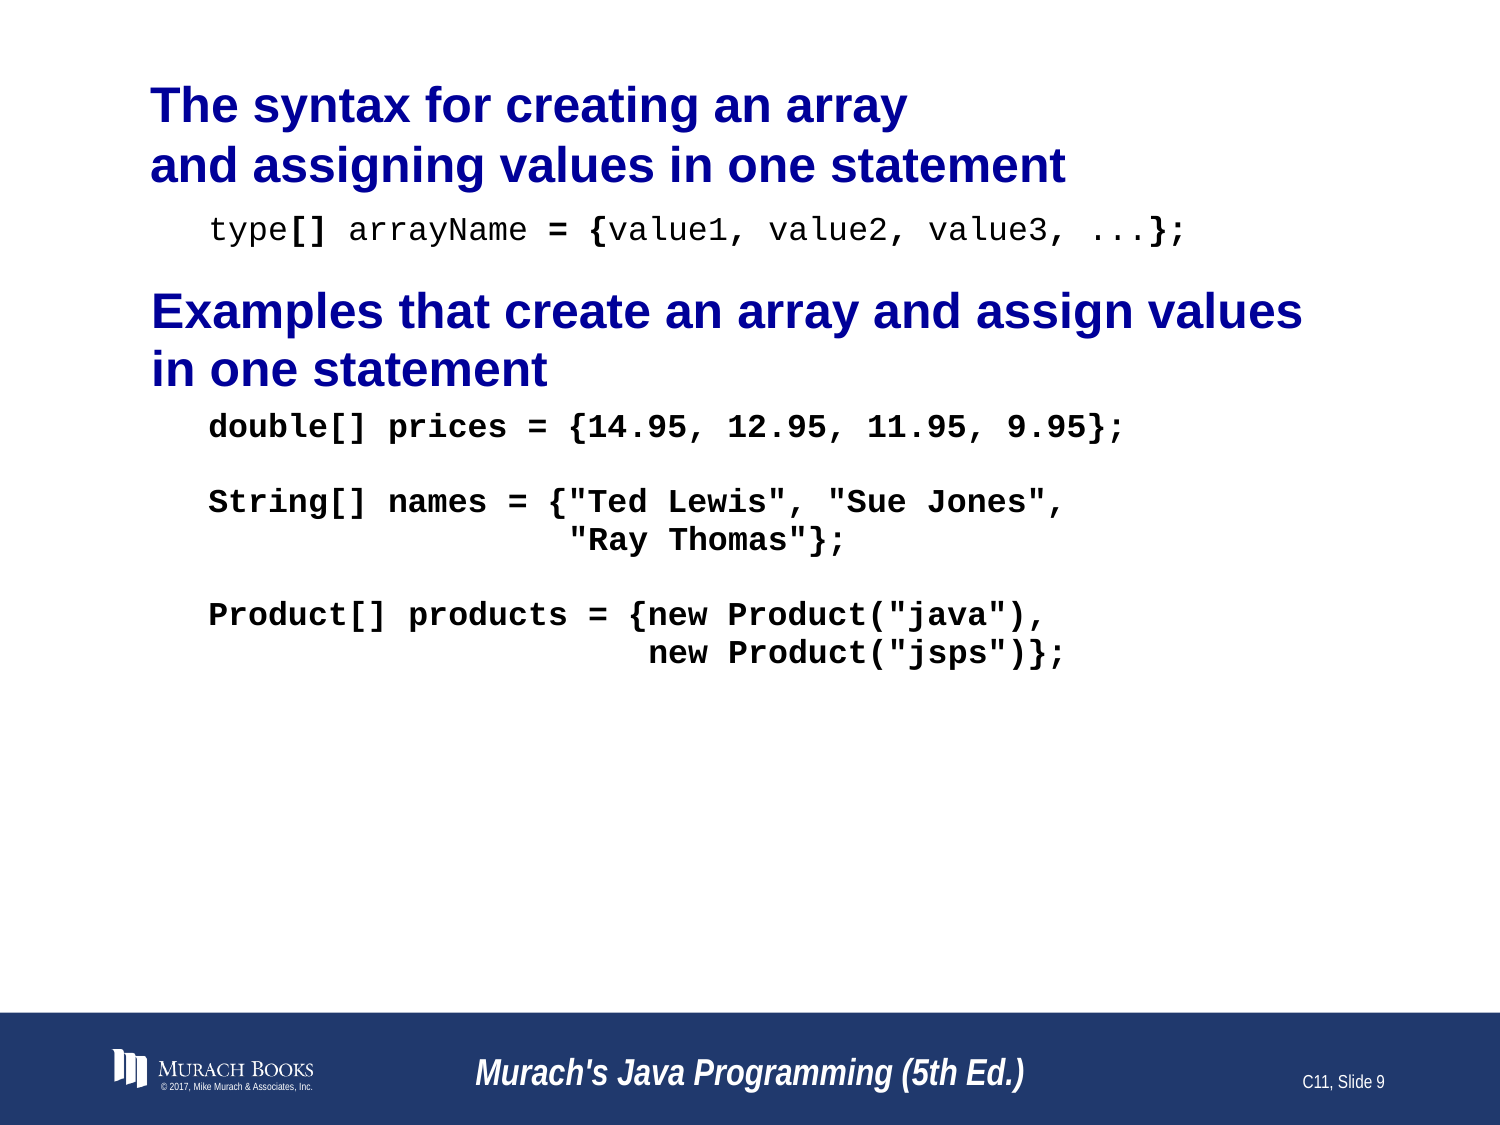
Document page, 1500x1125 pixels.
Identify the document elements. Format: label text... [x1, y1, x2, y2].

footer © 2017, Mike Murach & Associates, Inc. [12, 1025, 463, 1100]
slide_number C11, Slide 9 [1087, 1025, 1400, 1100]
title The syntax for creating an array and assigning values in one statement [150, 72, 1350, 194]
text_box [150, 212, 1350, 676]
slide_number Murach's Java Programming (5th Ed.) [463, 1025, 1050, 1100]
